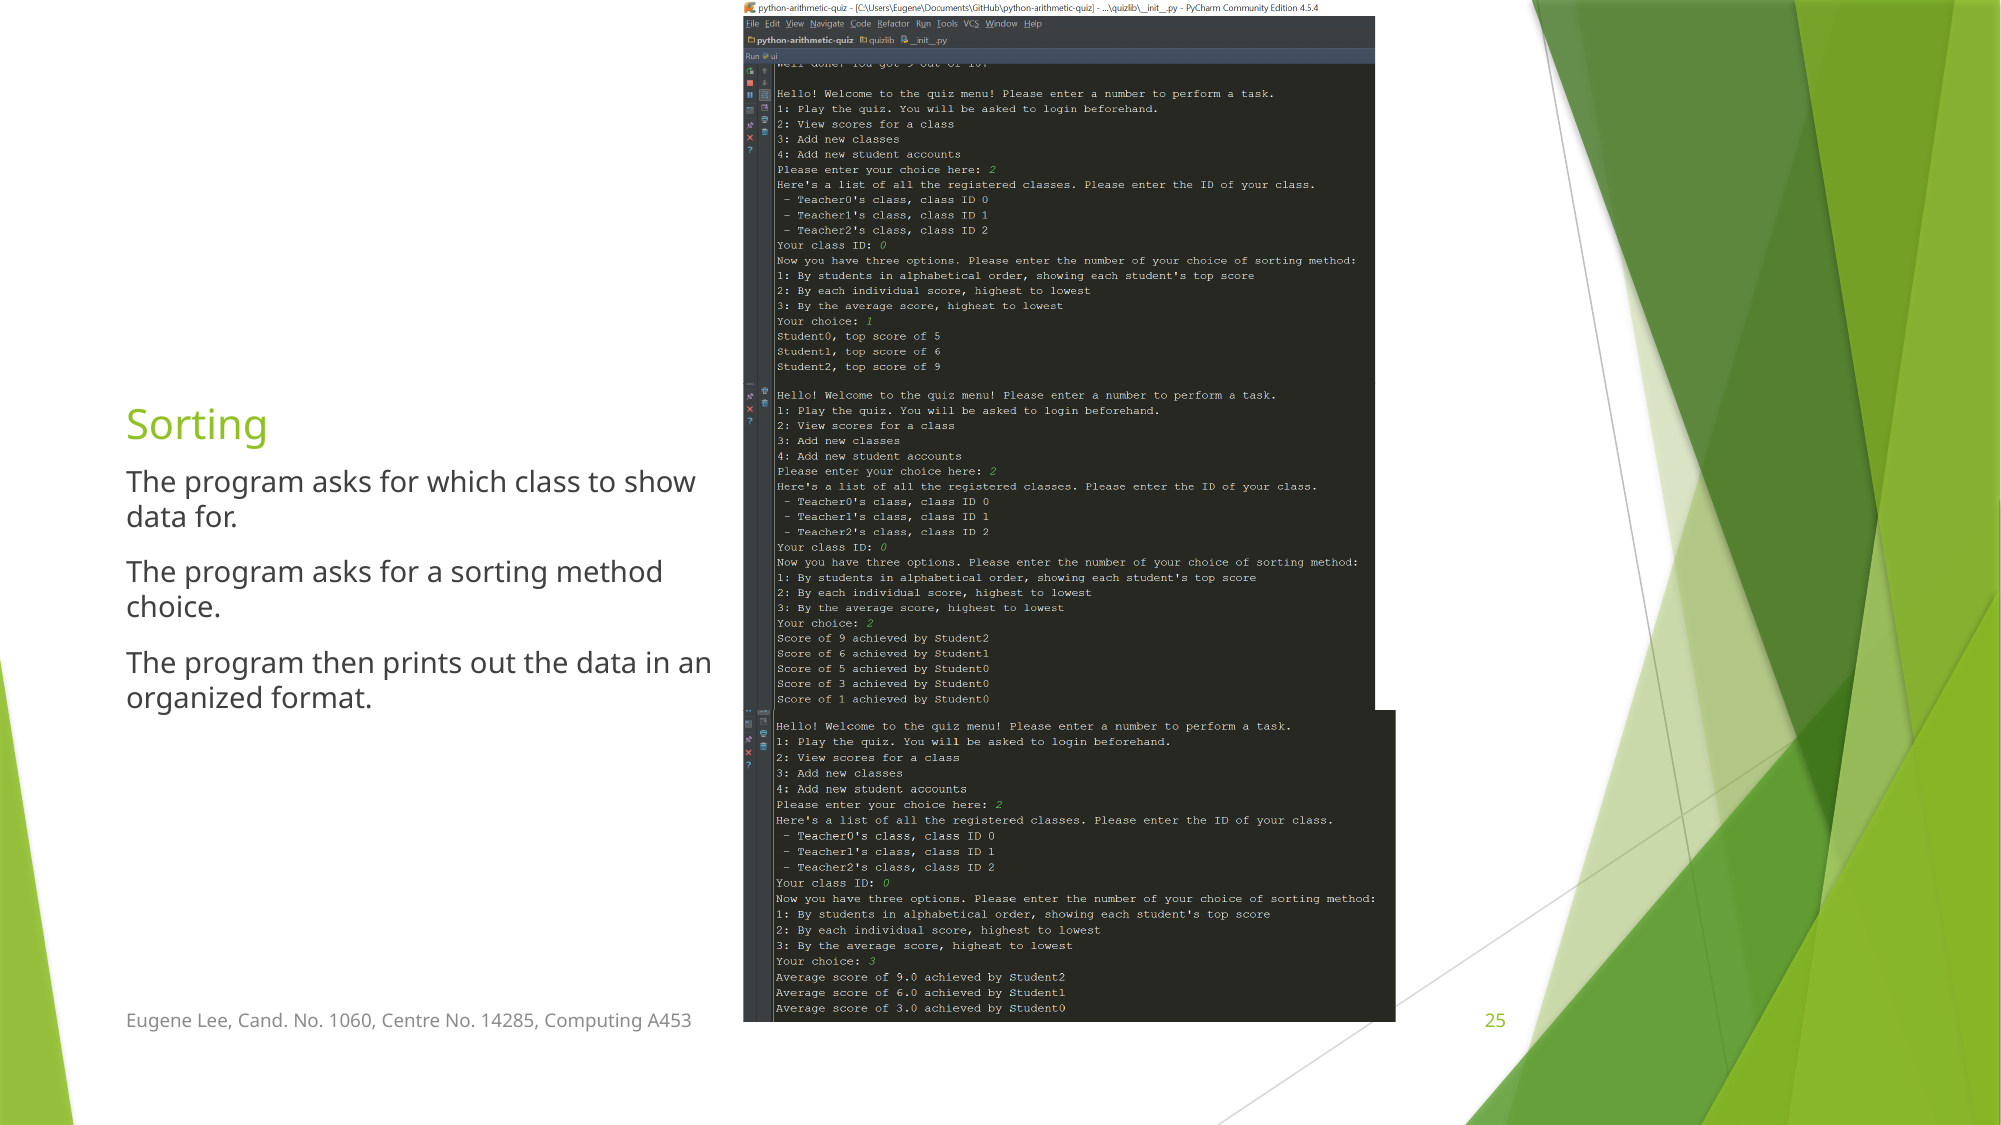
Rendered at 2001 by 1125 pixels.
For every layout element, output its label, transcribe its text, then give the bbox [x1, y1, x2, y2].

footer Eugene Lee, Cand. No. 1060, Centre No. 14285, Computing A453 [111, 991, 1145, 1051]
list The program asks for which class to show data for. The program asks for a sorting method choice. The program then prints out the data in an organized format. [111, 455, 738, 880]
picture [742, 382, 1397, 1023]
title Sorting [111, 245, 738, 455]
slide_number 25 [1409, 991, 1522, 1051]
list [742, 0, 1376, 382]
